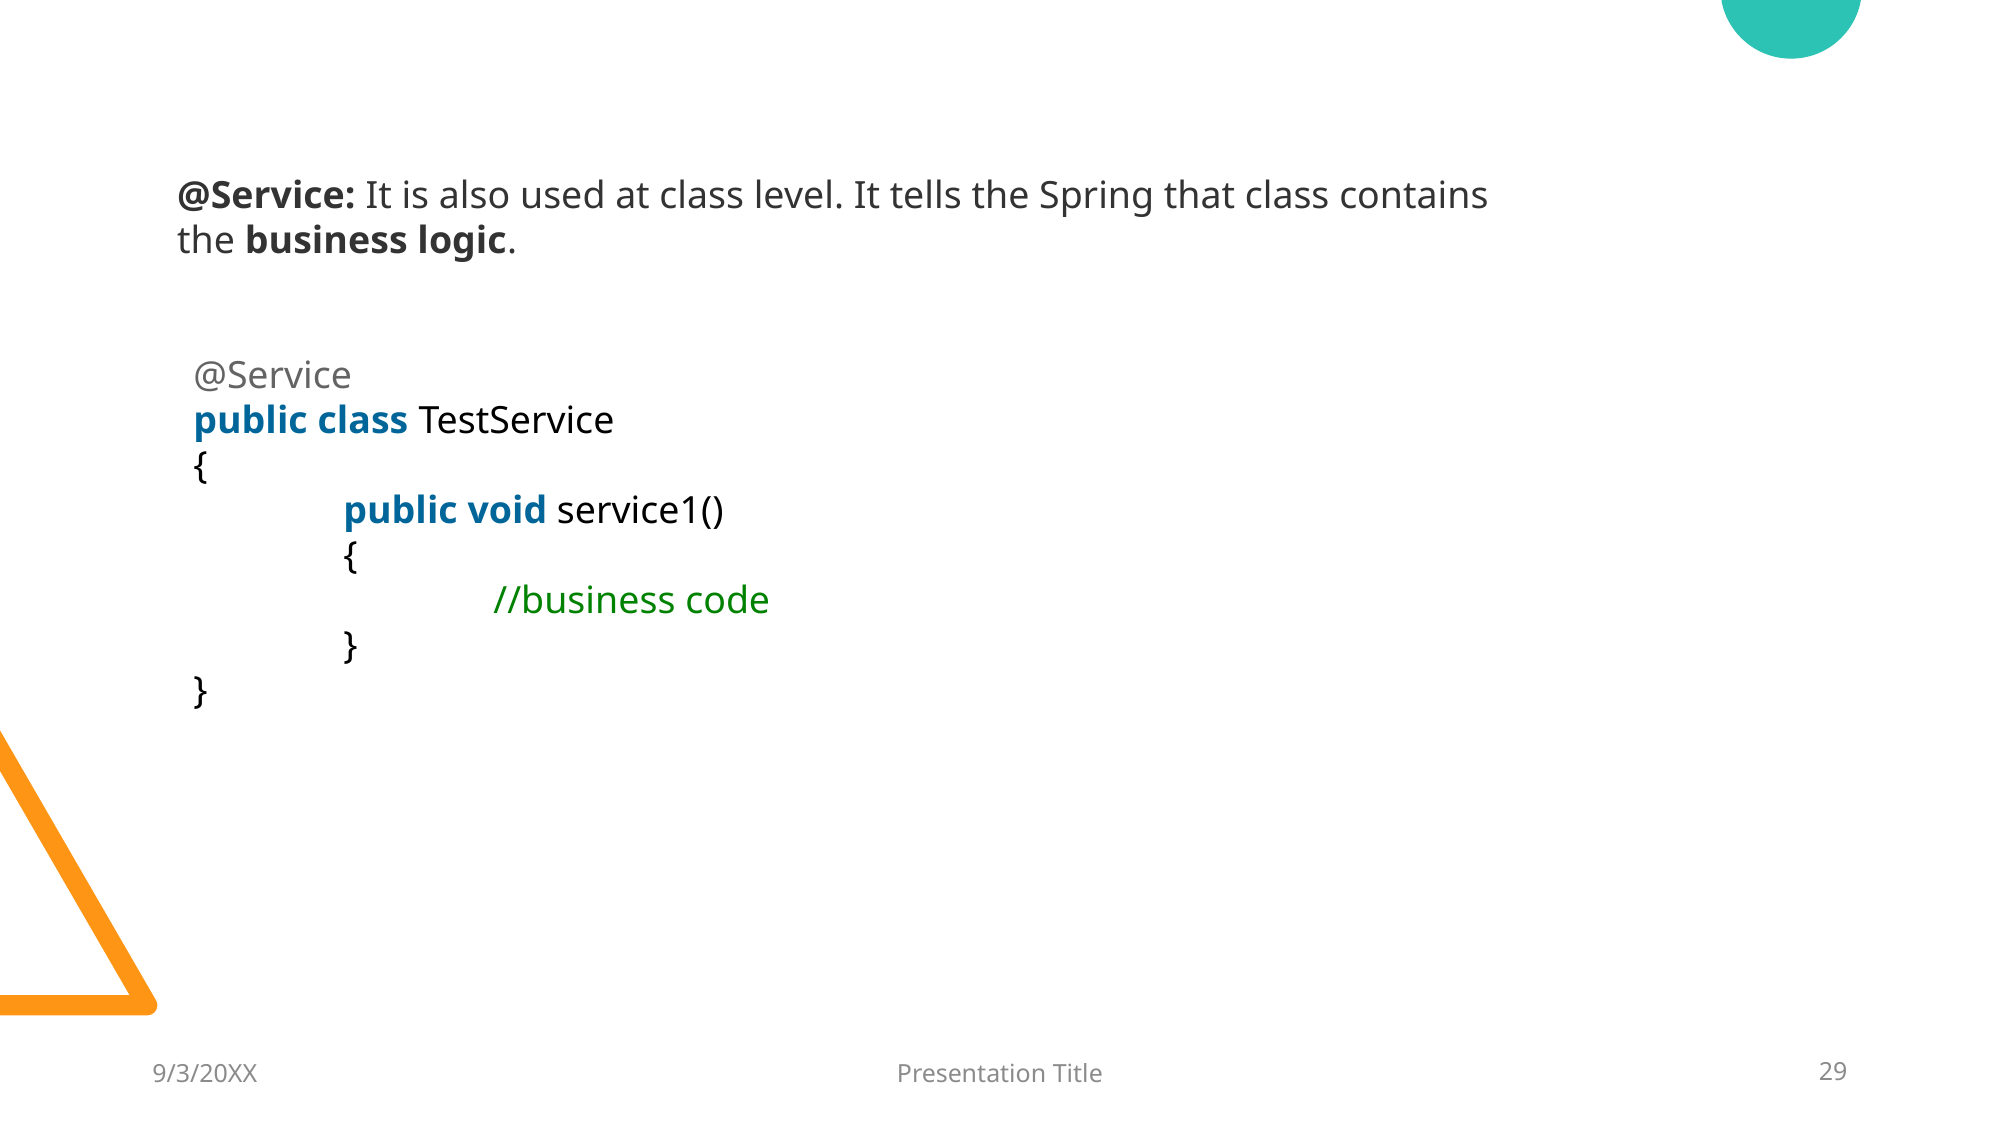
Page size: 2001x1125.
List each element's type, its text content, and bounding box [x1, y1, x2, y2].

slide_number 29 [1412, 1042, 1863, 1103]
text_box @Service: It is also used at class level. It tells the Spring that class contains the business logic. [162, 163, 1706, 269]
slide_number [137, 1042, 588, 1103]
text_box @Service public class TestService { public void service1() { //business code } } [178, 344, 1179, 719]
footer Presentation Title [662, 1042, 1338, 1103]
